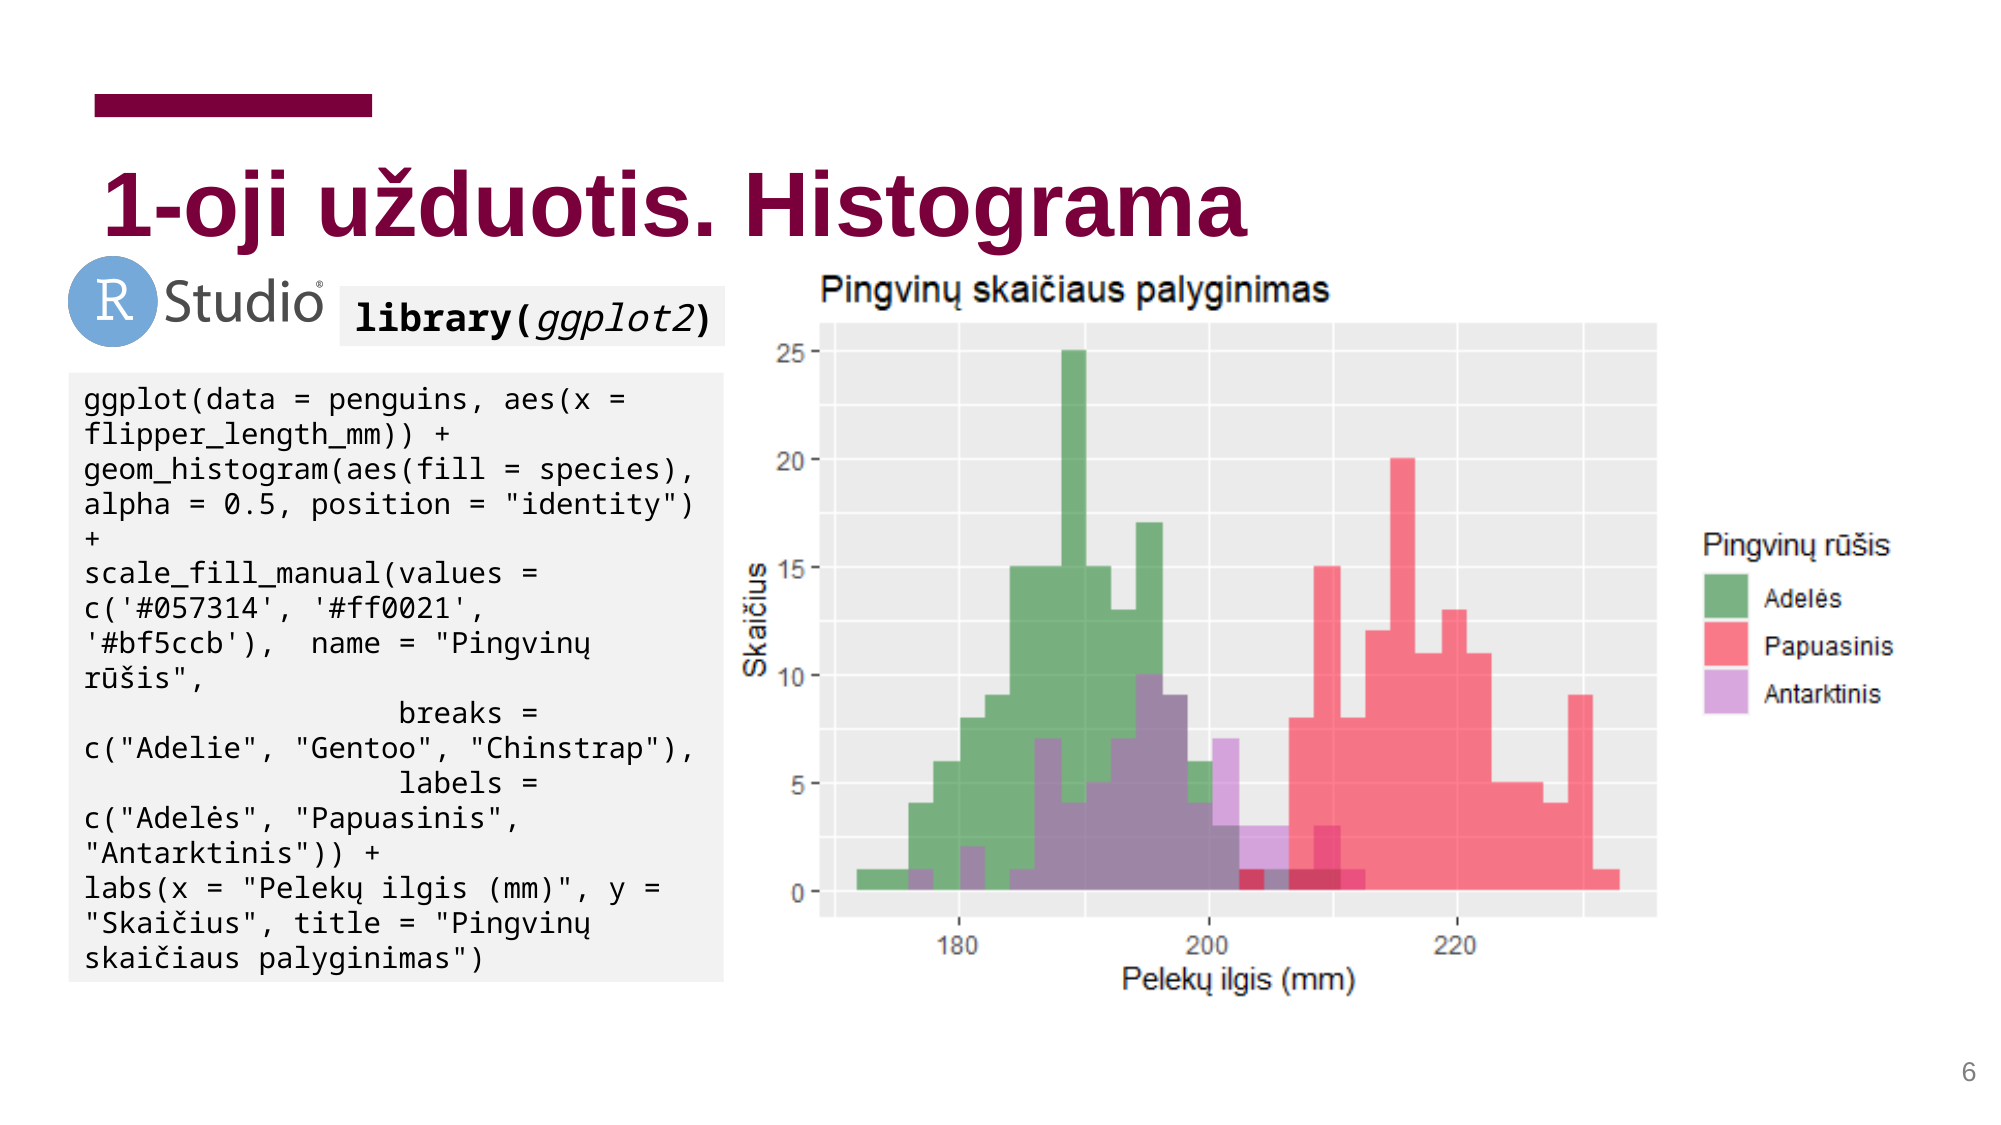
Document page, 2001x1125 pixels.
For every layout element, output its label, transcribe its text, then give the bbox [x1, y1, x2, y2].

text_box 1-oji užduotis. Histograma [87, 149, 1506, 286]
picture [67, 256, 324, 347]
text_box library(ggplot2) [339, 286, 720, 347]
text_box ggplot(data = penguins, aes(x = flipper_length_mm)) + geom_histogram(aes(fill = species), alpha = 0.5, position = "identity") + scale_fill_manual(values = c('#057314', '#ff0021', '#bf5ccb'), name = "Pingvinų rūšis", breaks = c("Adelie", "Gentoo", "Chinstrap"), labels = c("Adelės", "Papuasinis", "Antarktinis")) + labs(x = "Pelekų ilgis (mm)", y = "Skaičius", title = "Pingvinų skaičiaus palyginimas") [68, 372, 720, 982]
slide_number 6 [1871, 1038, 1992, 1125]
picture [725, 257, 1978, 1012]
